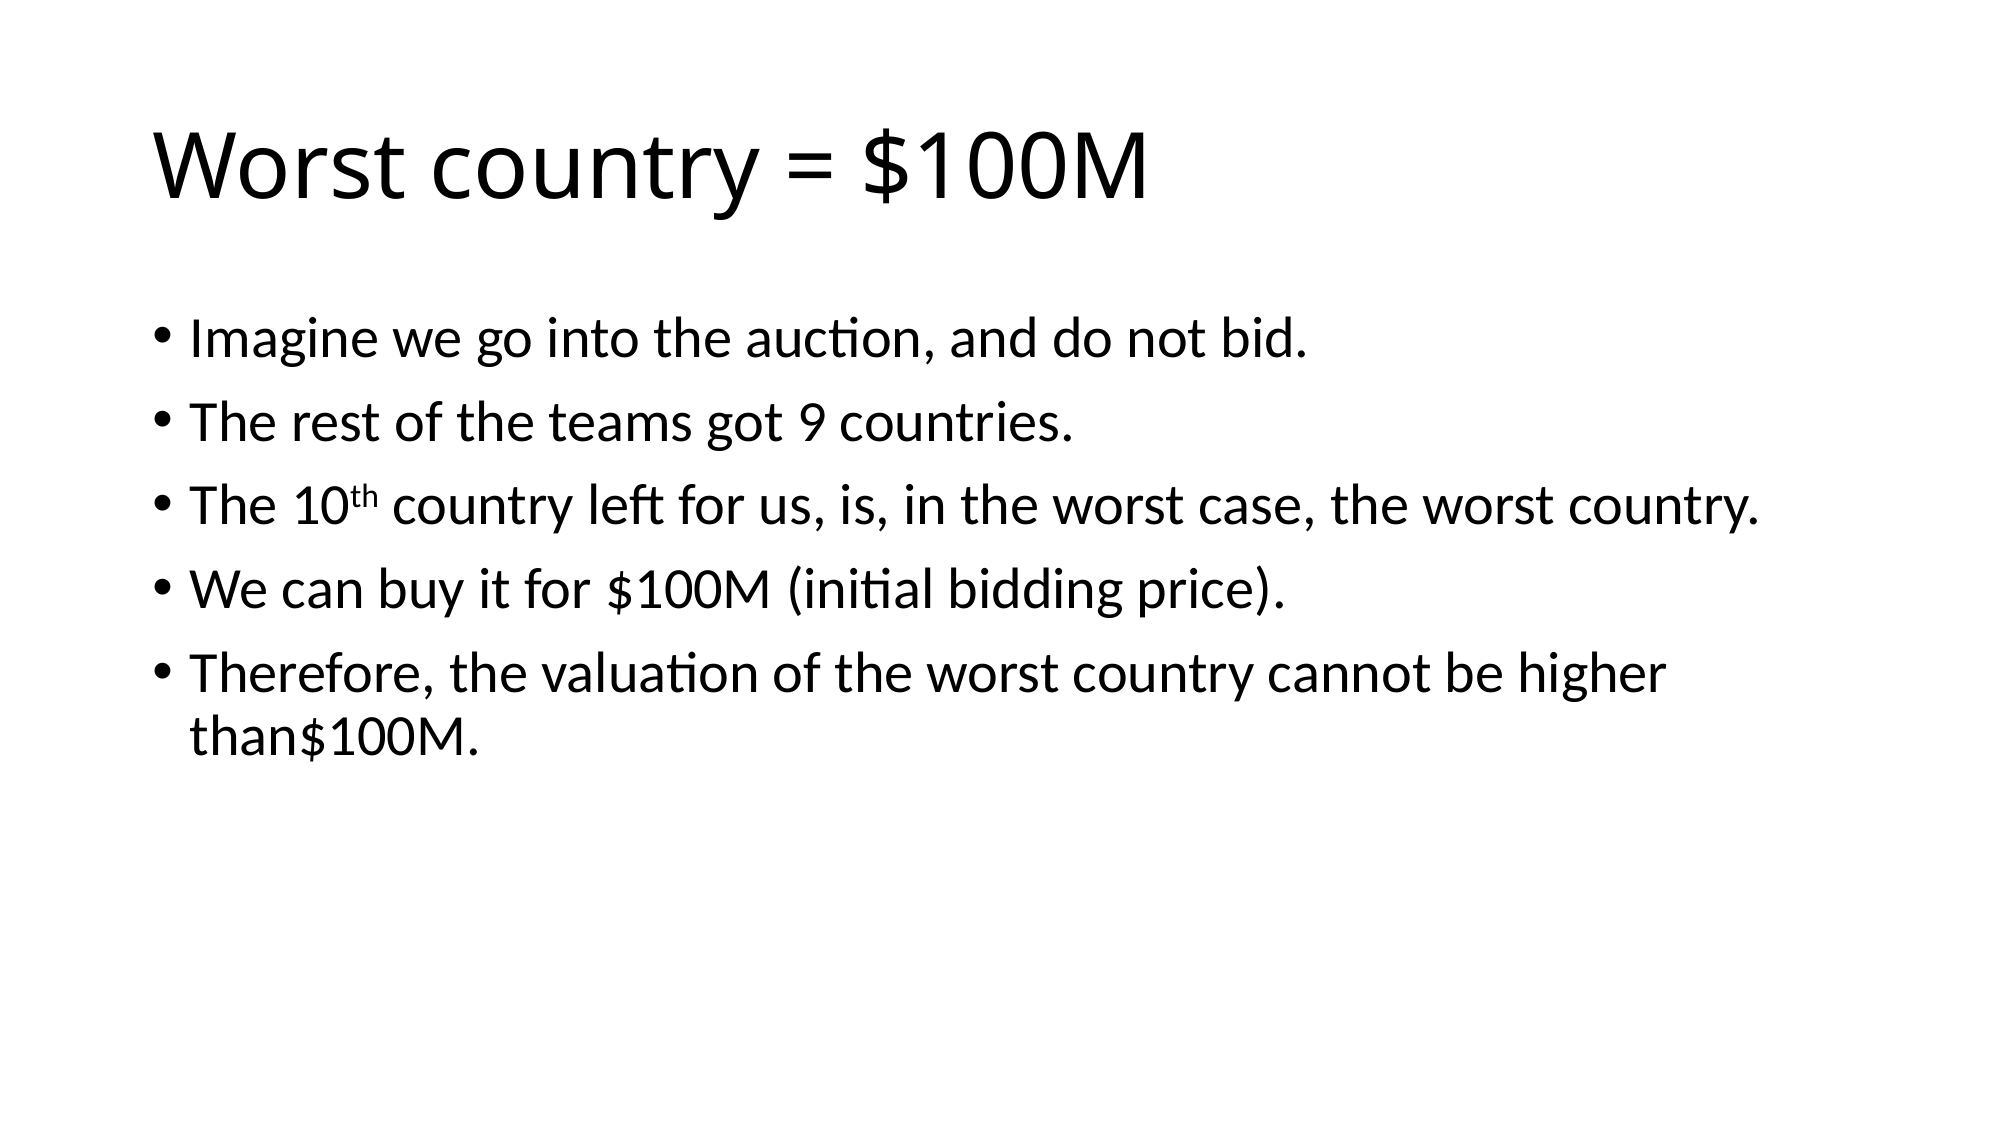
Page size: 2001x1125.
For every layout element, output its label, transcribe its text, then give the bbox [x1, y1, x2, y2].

title Worst country = $100M [137, 59, 1863, 278]
list Imagine we go into the auction, and do not bid. The rest of the teams got 9 countries. The 10th country left for us, is, in the worst case, the worst country. We can buy it for $100M (initial bidding price). Therefore, the valuation of the worst country cannot be higher than$100M. [137, 299, 1863, 1014]
